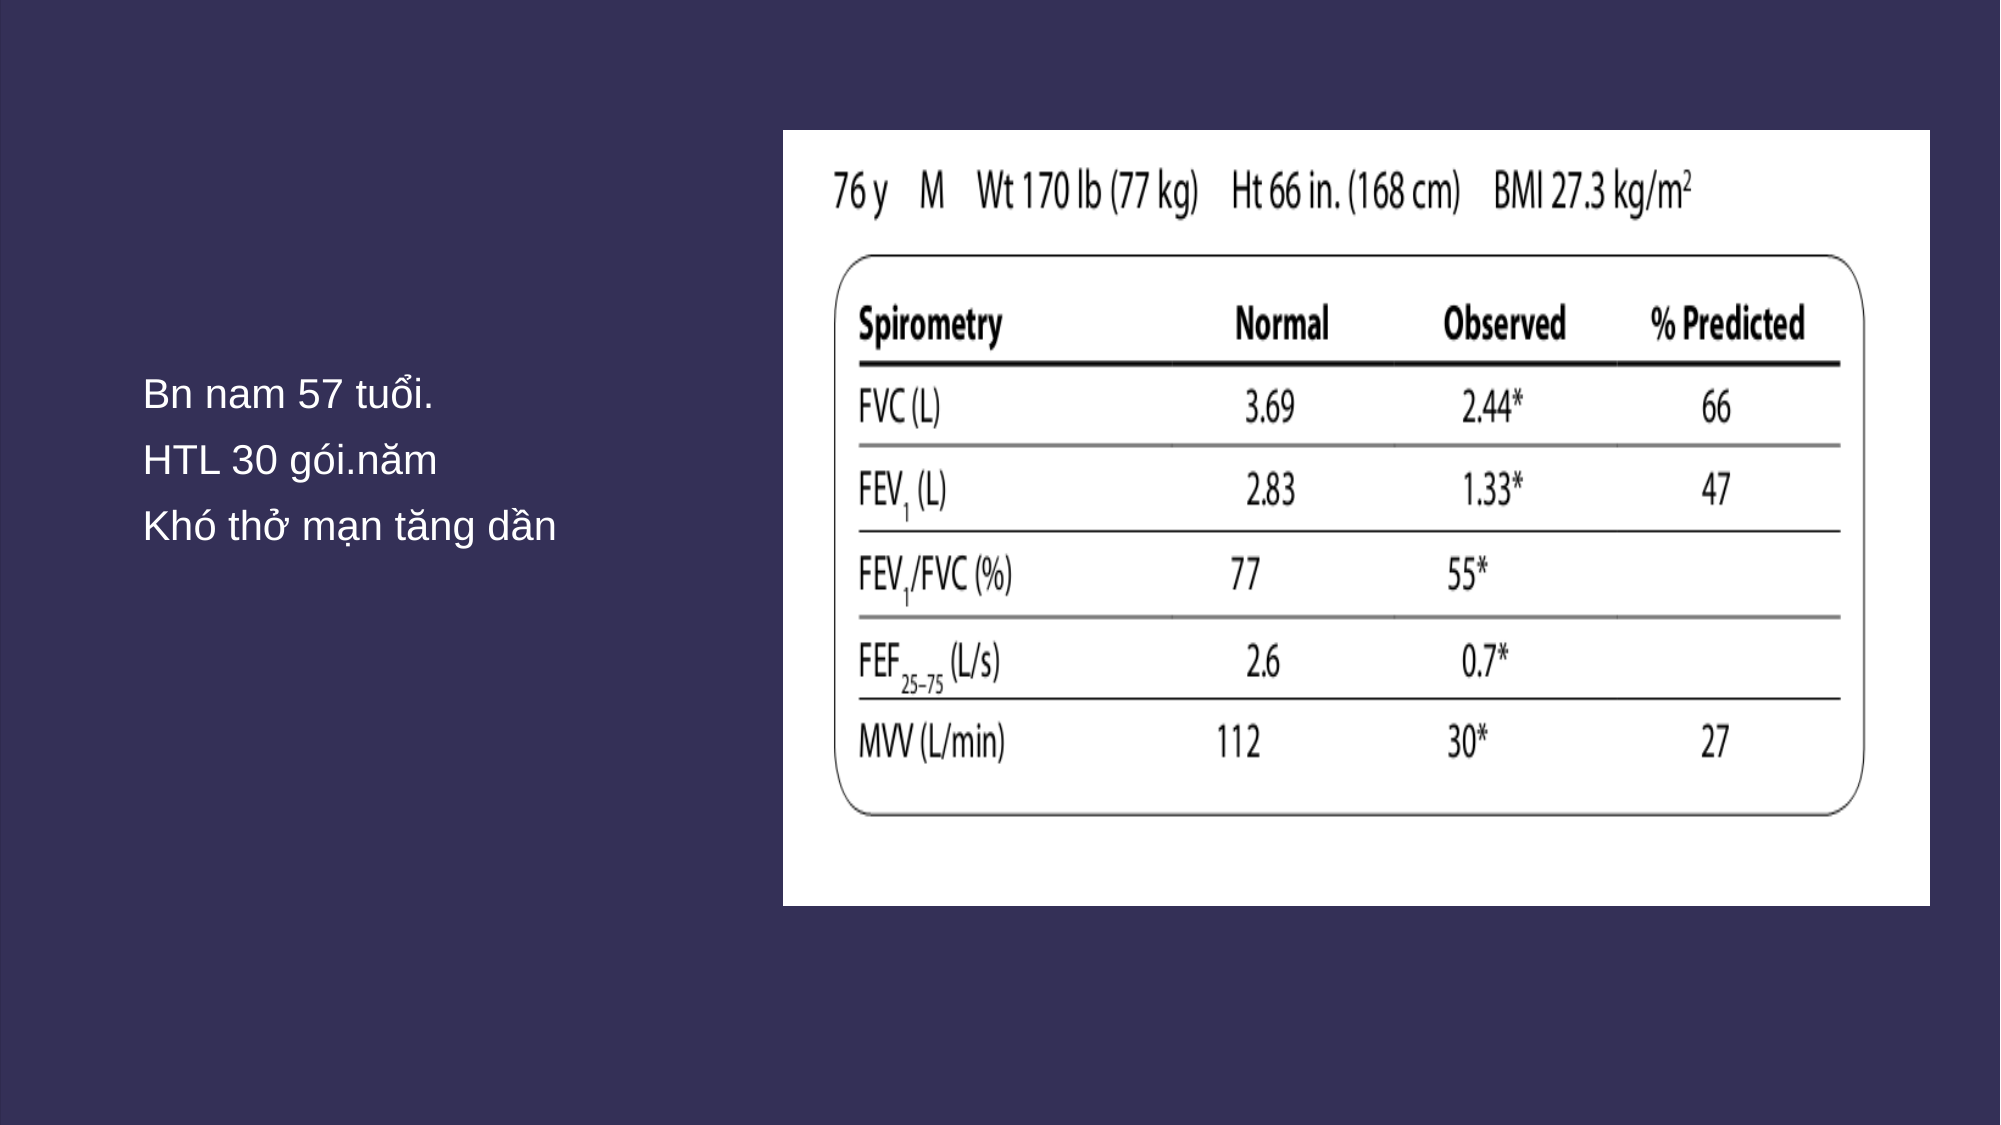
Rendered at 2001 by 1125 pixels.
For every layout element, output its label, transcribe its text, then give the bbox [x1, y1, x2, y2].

list Bn nam 57 tuổi. HTL 30 gói.năm Khó thở mạn tăng dần [127, 365, 783, 963]
picture [783, 130, 1930, 907]
